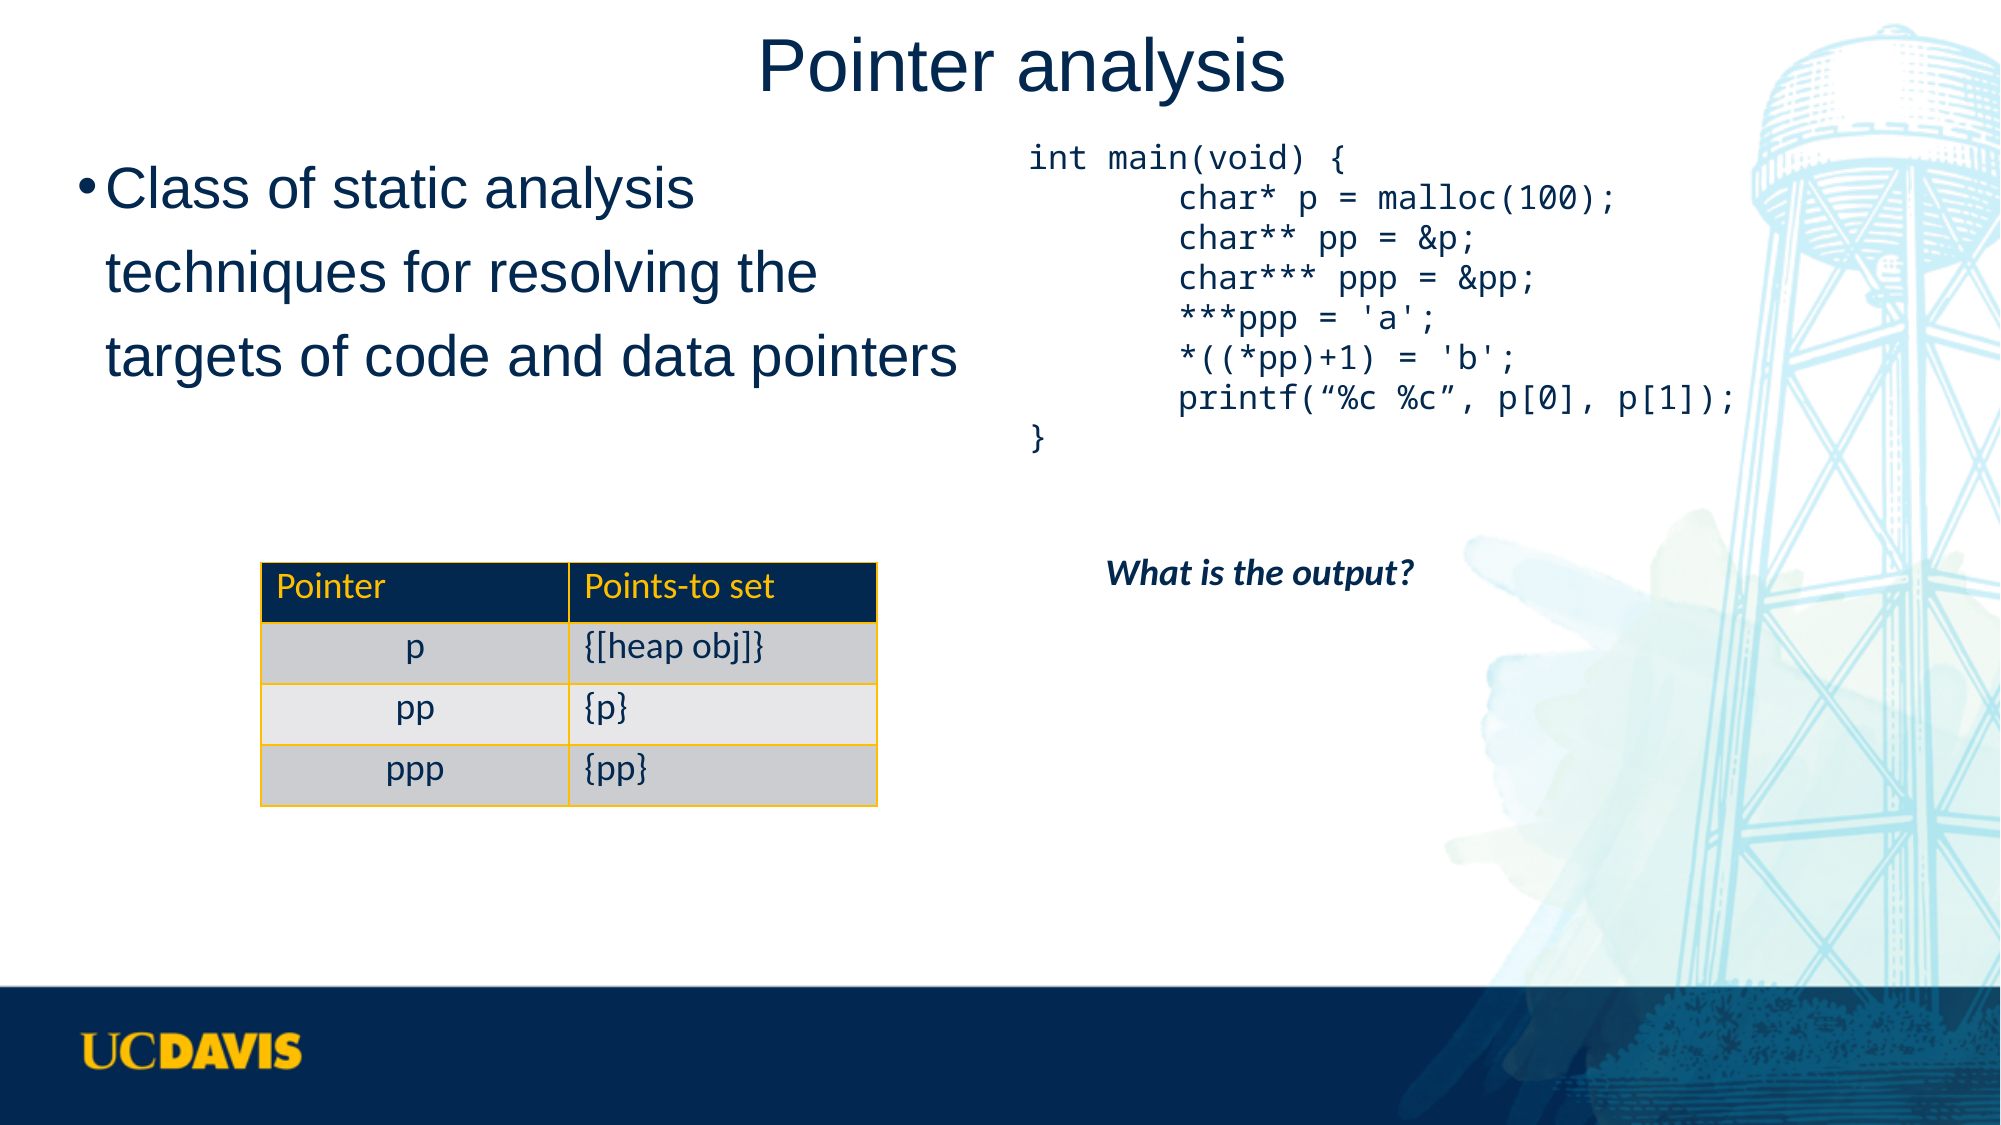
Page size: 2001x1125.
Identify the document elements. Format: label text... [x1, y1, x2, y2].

text_box What is the output? [1090, 540, 1431, 601]
title Pointer analysis [0, 0, 2000, 115]
table_header Pointer [262, 563, 568, 622]
table_cell {[heap obj]} [570, 624, 876, 683]
table_cell pp [262, 685, 568, 744]
table_header Points-to set [570, 563, 876, 622]
table_cell {pp} [570, 746, 876, 805]
table_cell {p} [570, 685, 876, 744]
table_cell p [262, 624, 568, 683]
list Class of static analysis techniques for resolving the targets of code and data pointers [62, 128, 987, 957]
list int main(void) { char* p = malloc(100); char** pp = &p; char*** ppp = &pp; ***ppp = 'a'; *((*pp)+1) = 'b'; printf(“%c %c”, p[0], p[1]); } [1013, 128, 1938, 957]
table_cell ppp [262, 746, 568, 805]
picture [0, 0, 2001, 1125]
